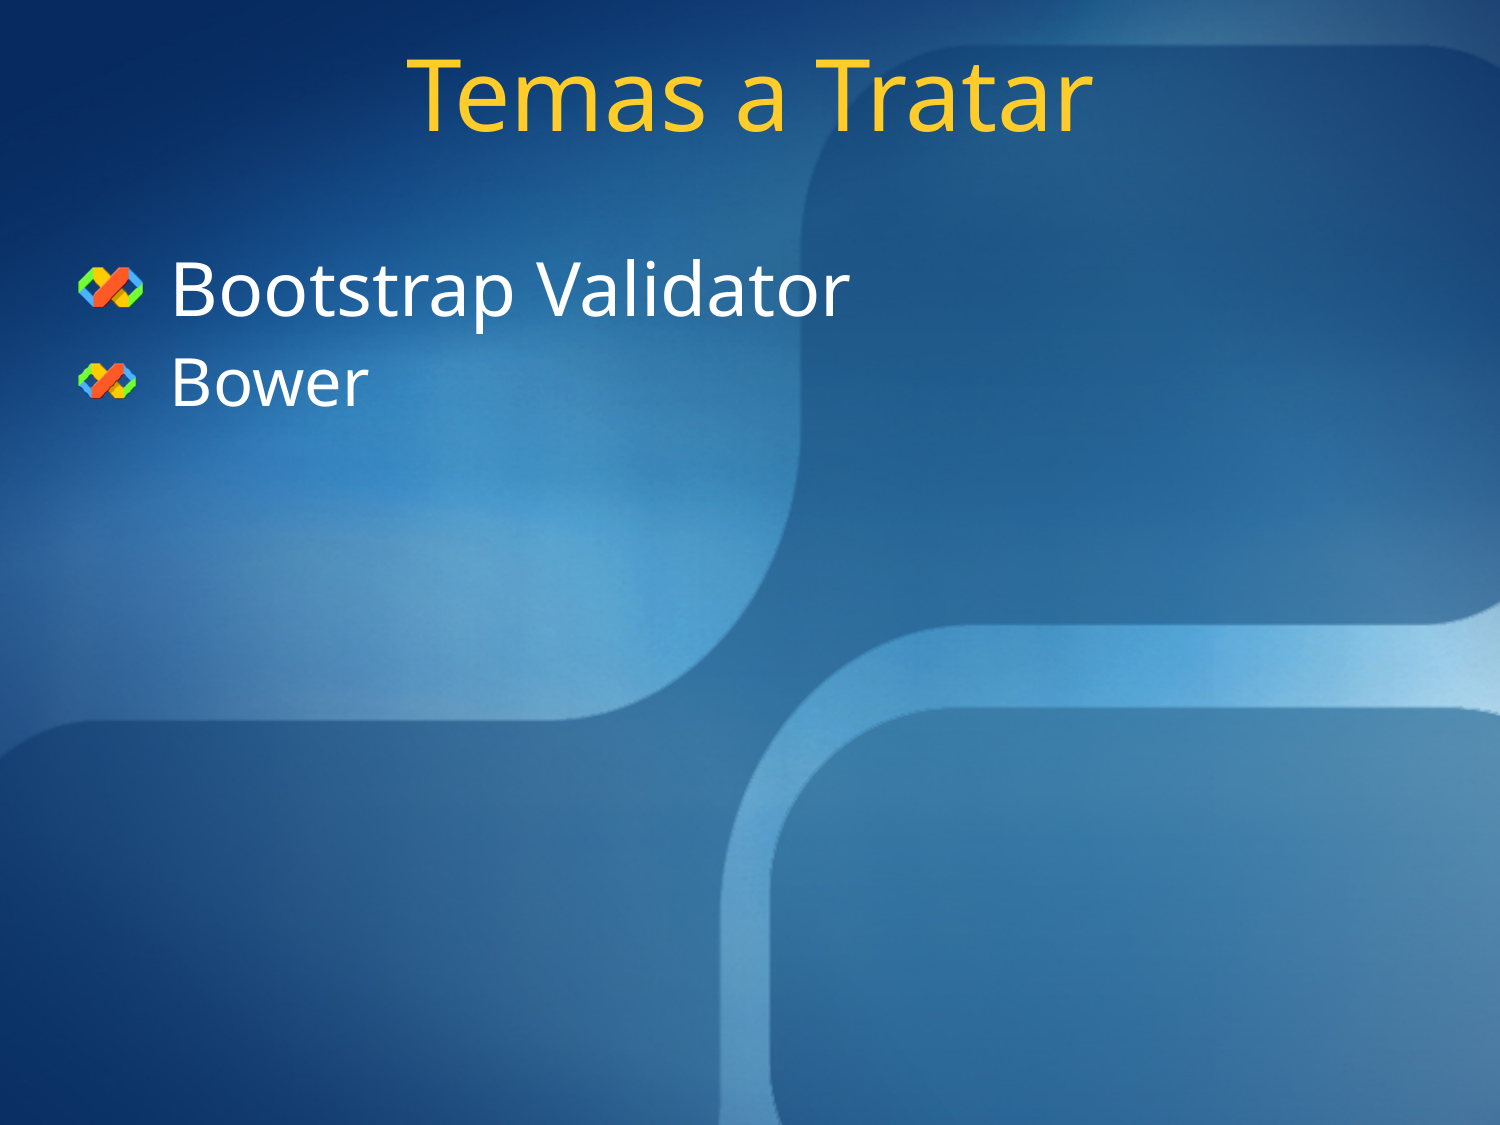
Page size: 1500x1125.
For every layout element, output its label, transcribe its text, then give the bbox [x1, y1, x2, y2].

title Temas a Tratar [62, 37, 1440, 161]
picture [0, 0, 1500, 1125]
list Bootstrap Validator Bower [62, 243, 1443, 435]
